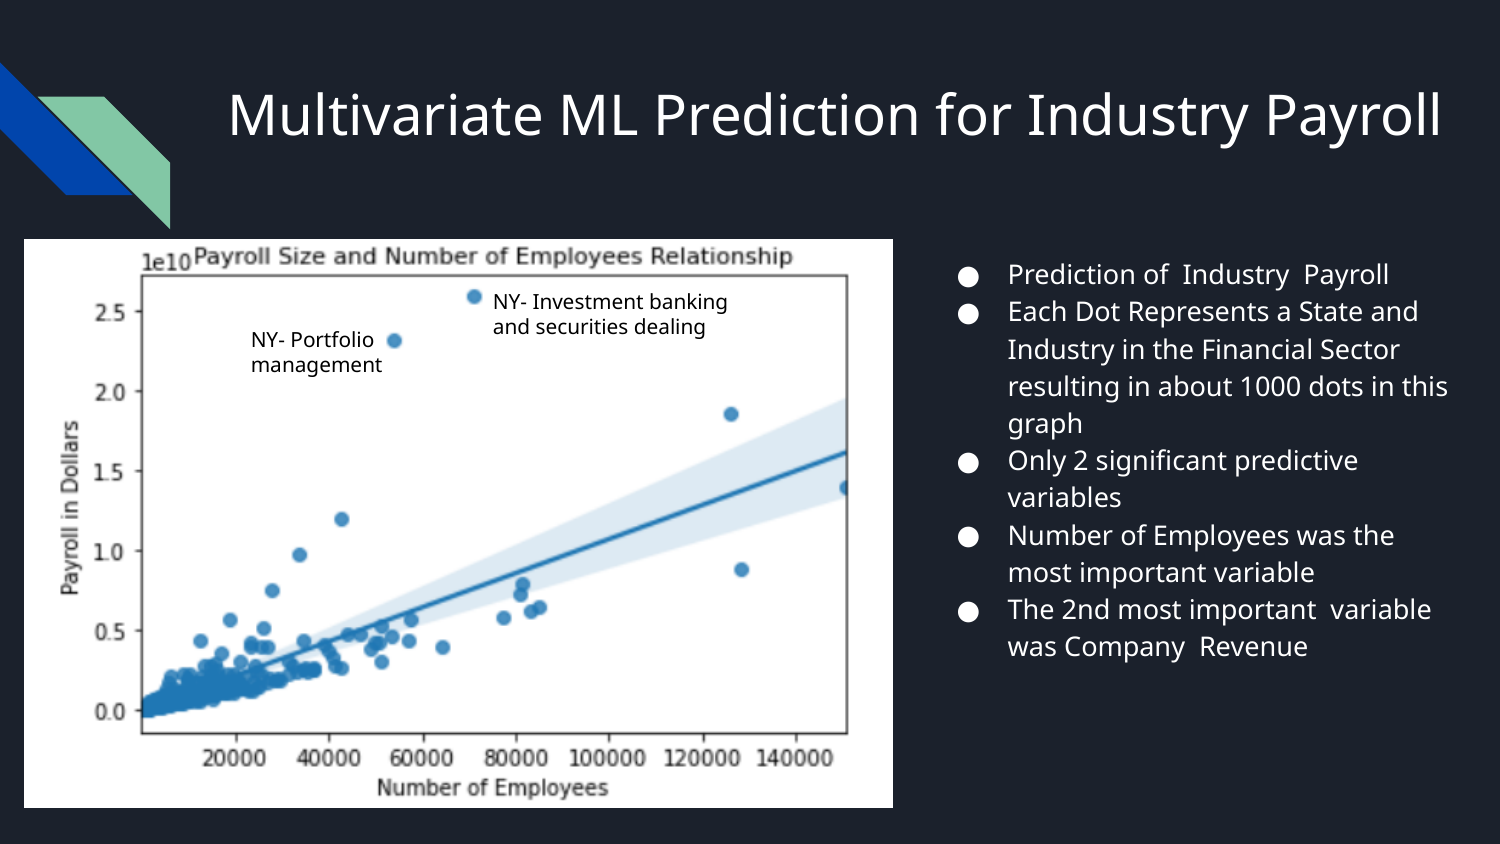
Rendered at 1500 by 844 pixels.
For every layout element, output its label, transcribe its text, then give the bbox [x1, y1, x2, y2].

title Multivariate ML Prediction for Industry Payroll [212, 64, 1500, 215]
picture [24, 239, 893, 809]
list Prediction of Industry Payroll Each Dot Represents a State and Industry in the Financial Sector resulting in about 1000 dots in this graph Only 2 significant predictive variables Number of Employees was the most important variable The 2nd most important variable was Company Revenue [917, 237, 1464, 820]
